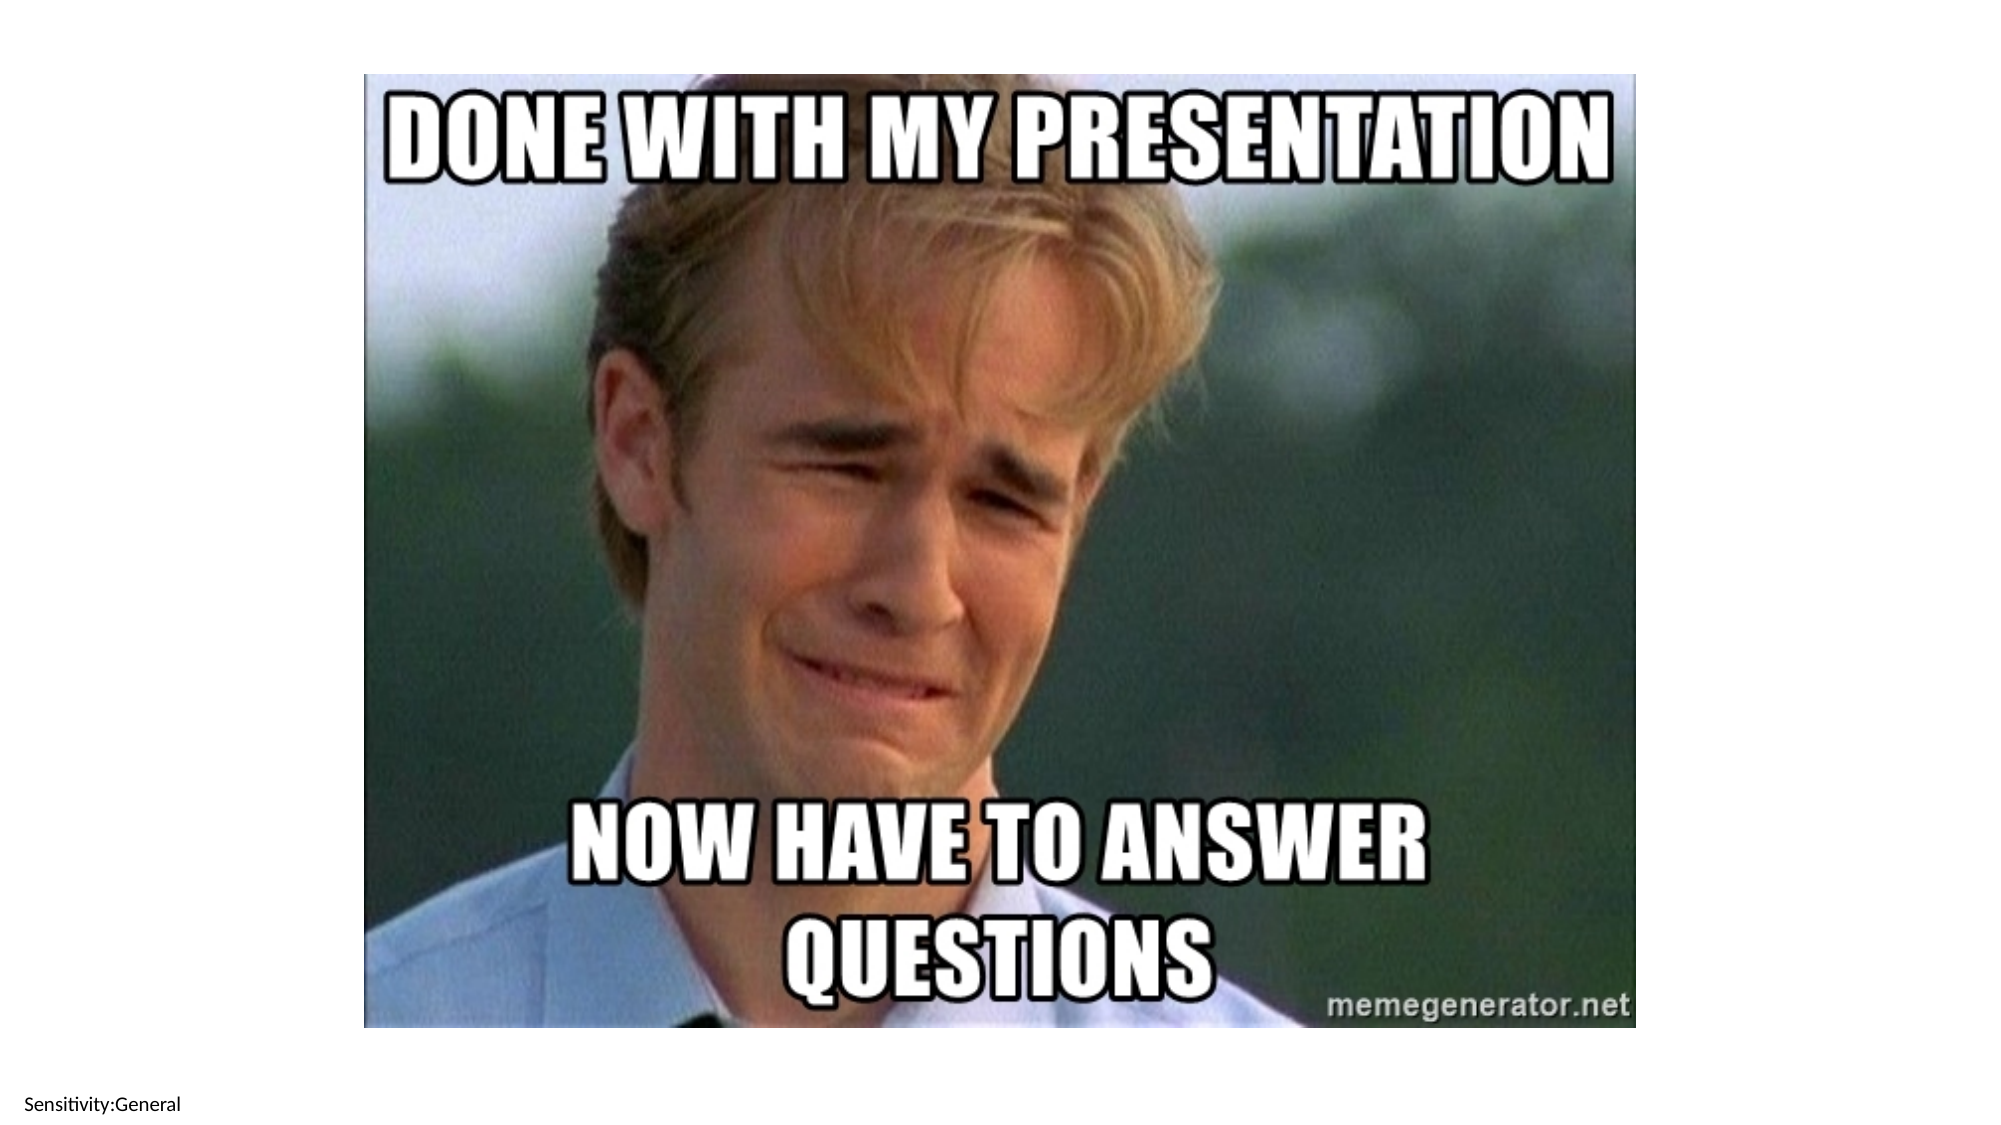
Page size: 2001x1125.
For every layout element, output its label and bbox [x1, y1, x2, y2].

picture [364, 74, 1636, 1028]
